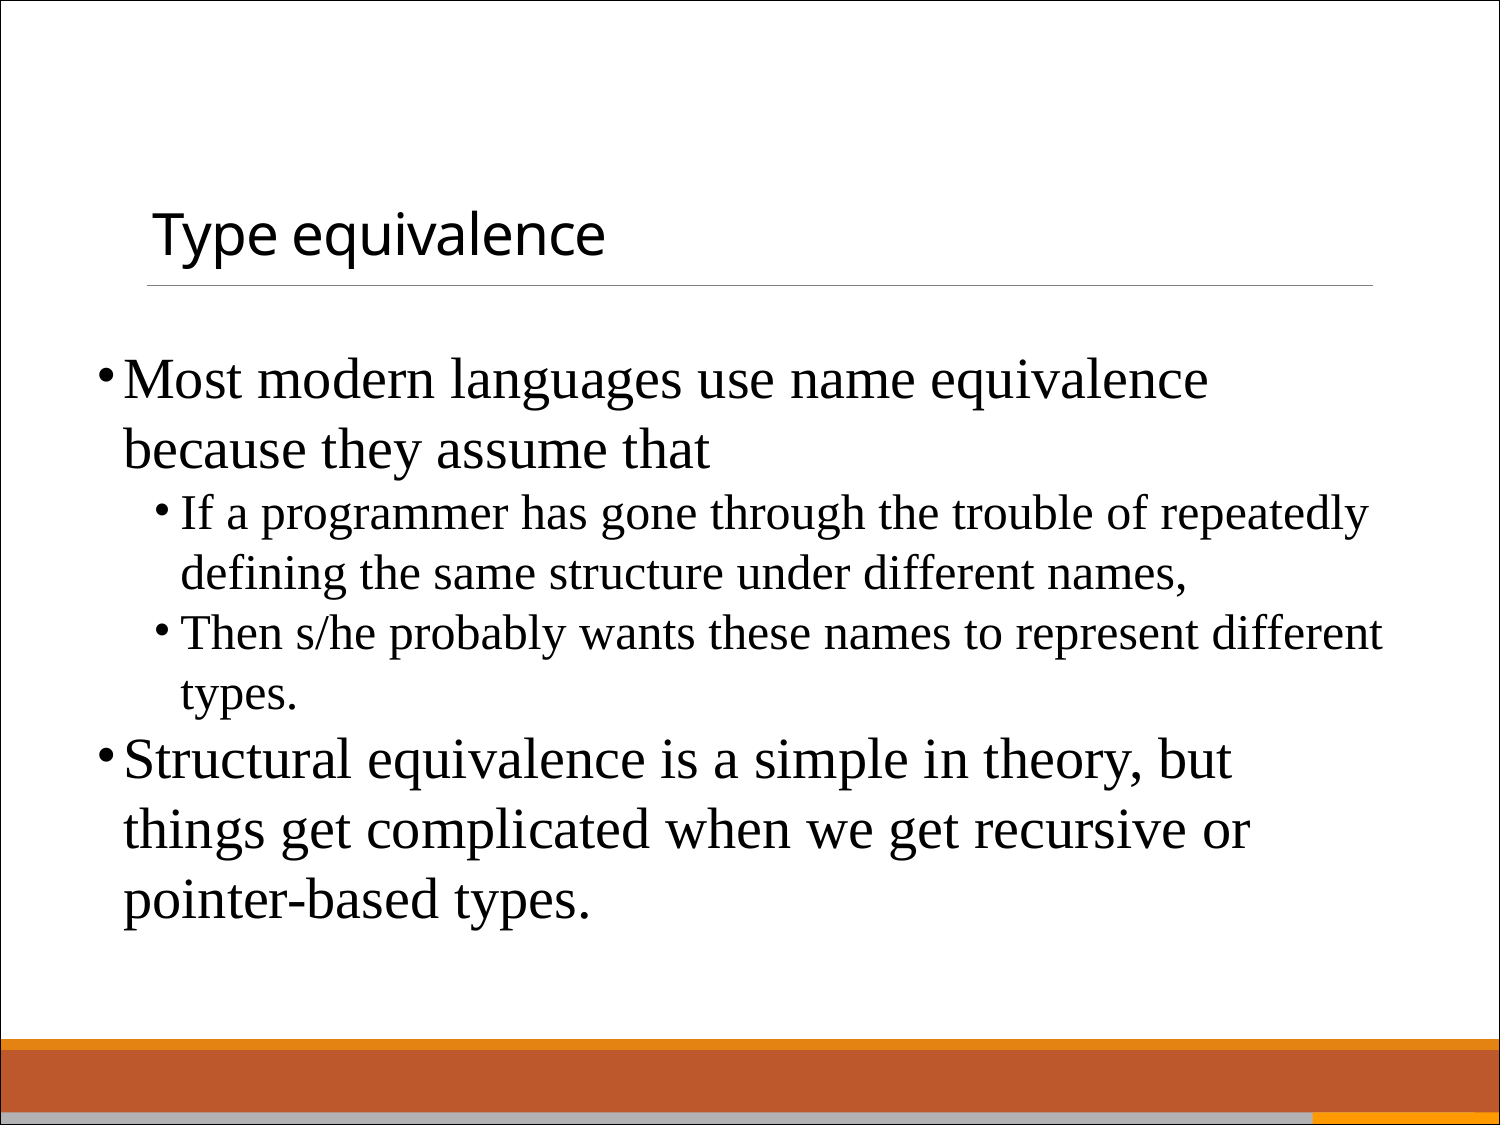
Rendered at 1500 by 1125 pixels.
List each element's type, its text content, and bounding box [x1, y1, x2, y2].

text_box [0, 0, 1500, 1125]
title Type equivalence [131, 95, 1407, 275]
list Most modern languages use name equivalence because they assume that If a programmer has gone through the trouble of repeatedly defining the same structure under different names, Then s/he probably wants these names to represent different types. Structural equivalence is a simple in theory, but things get complicated when we get recursive or pointer-based types. [60, 332, 1386, 1030]
